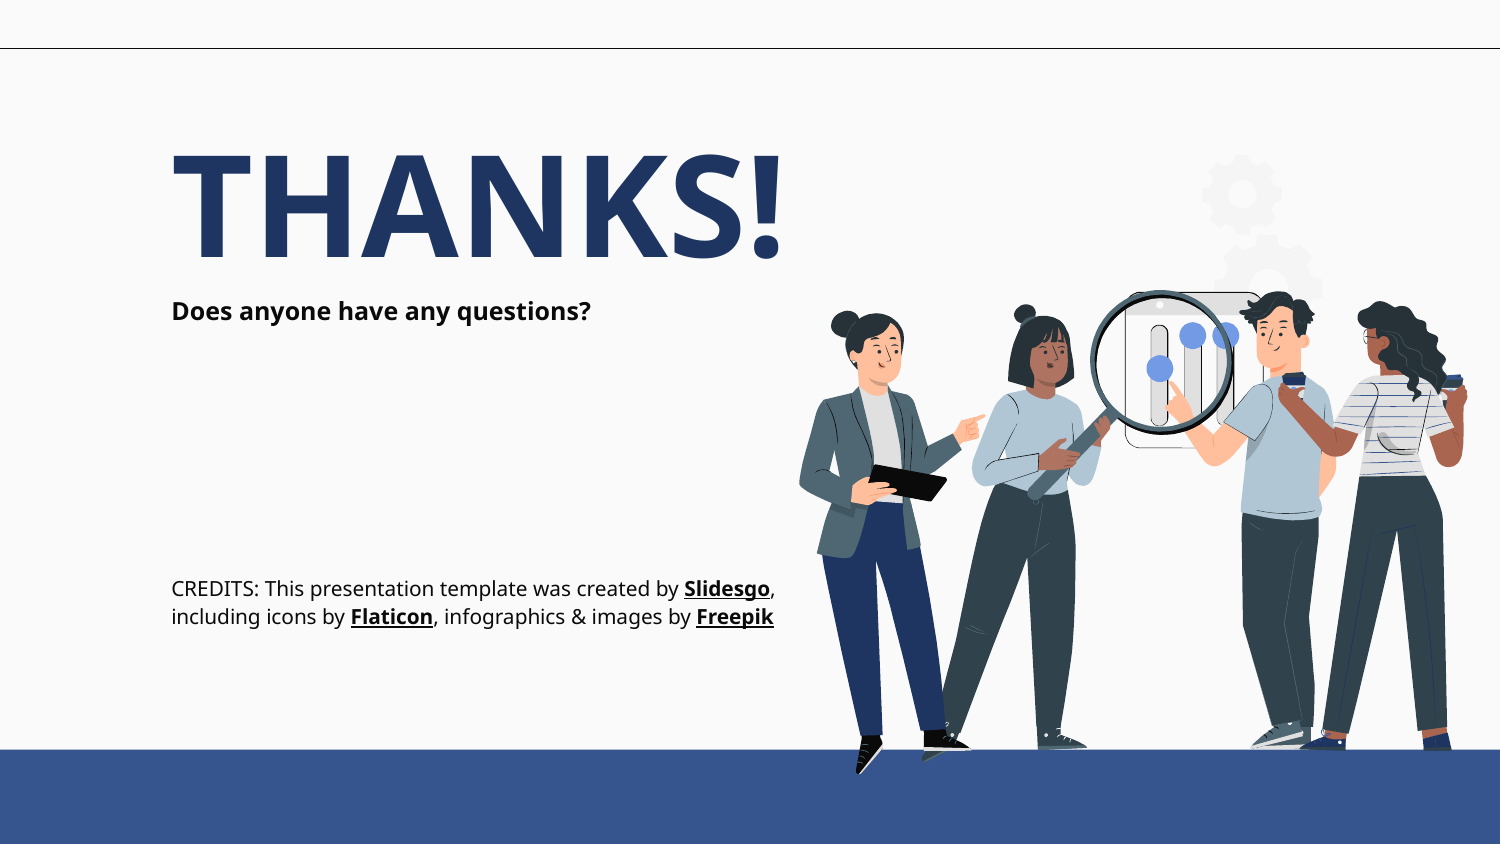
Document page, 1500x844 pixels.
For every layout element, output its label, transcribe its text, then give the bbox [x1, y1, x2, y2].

title THANKS! [156, 100, 914, 281]
subtitle Does anyone have any questions? [156, 281, 794, 431]
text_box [799, 154, 1468, 775]
